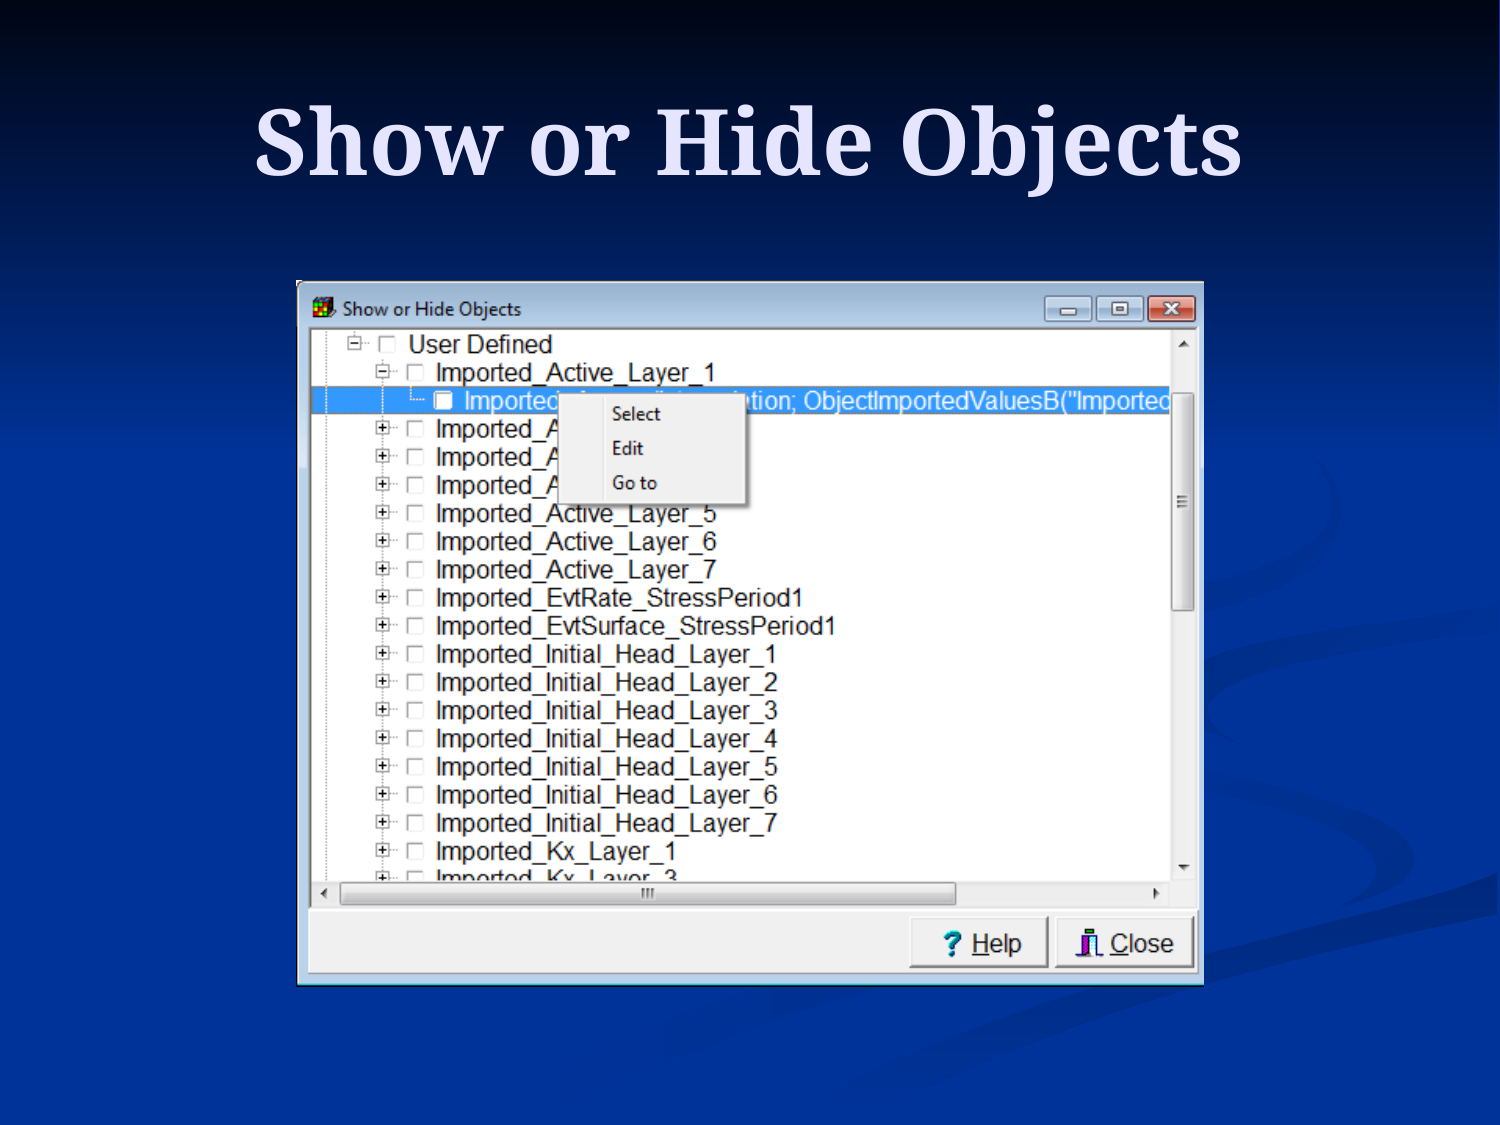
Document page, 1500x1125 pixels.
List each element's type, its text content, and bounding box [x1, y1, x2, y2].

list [296, 280, 1204, 987]
title Show or Hide Objects [74, 44, 1426, 233]
